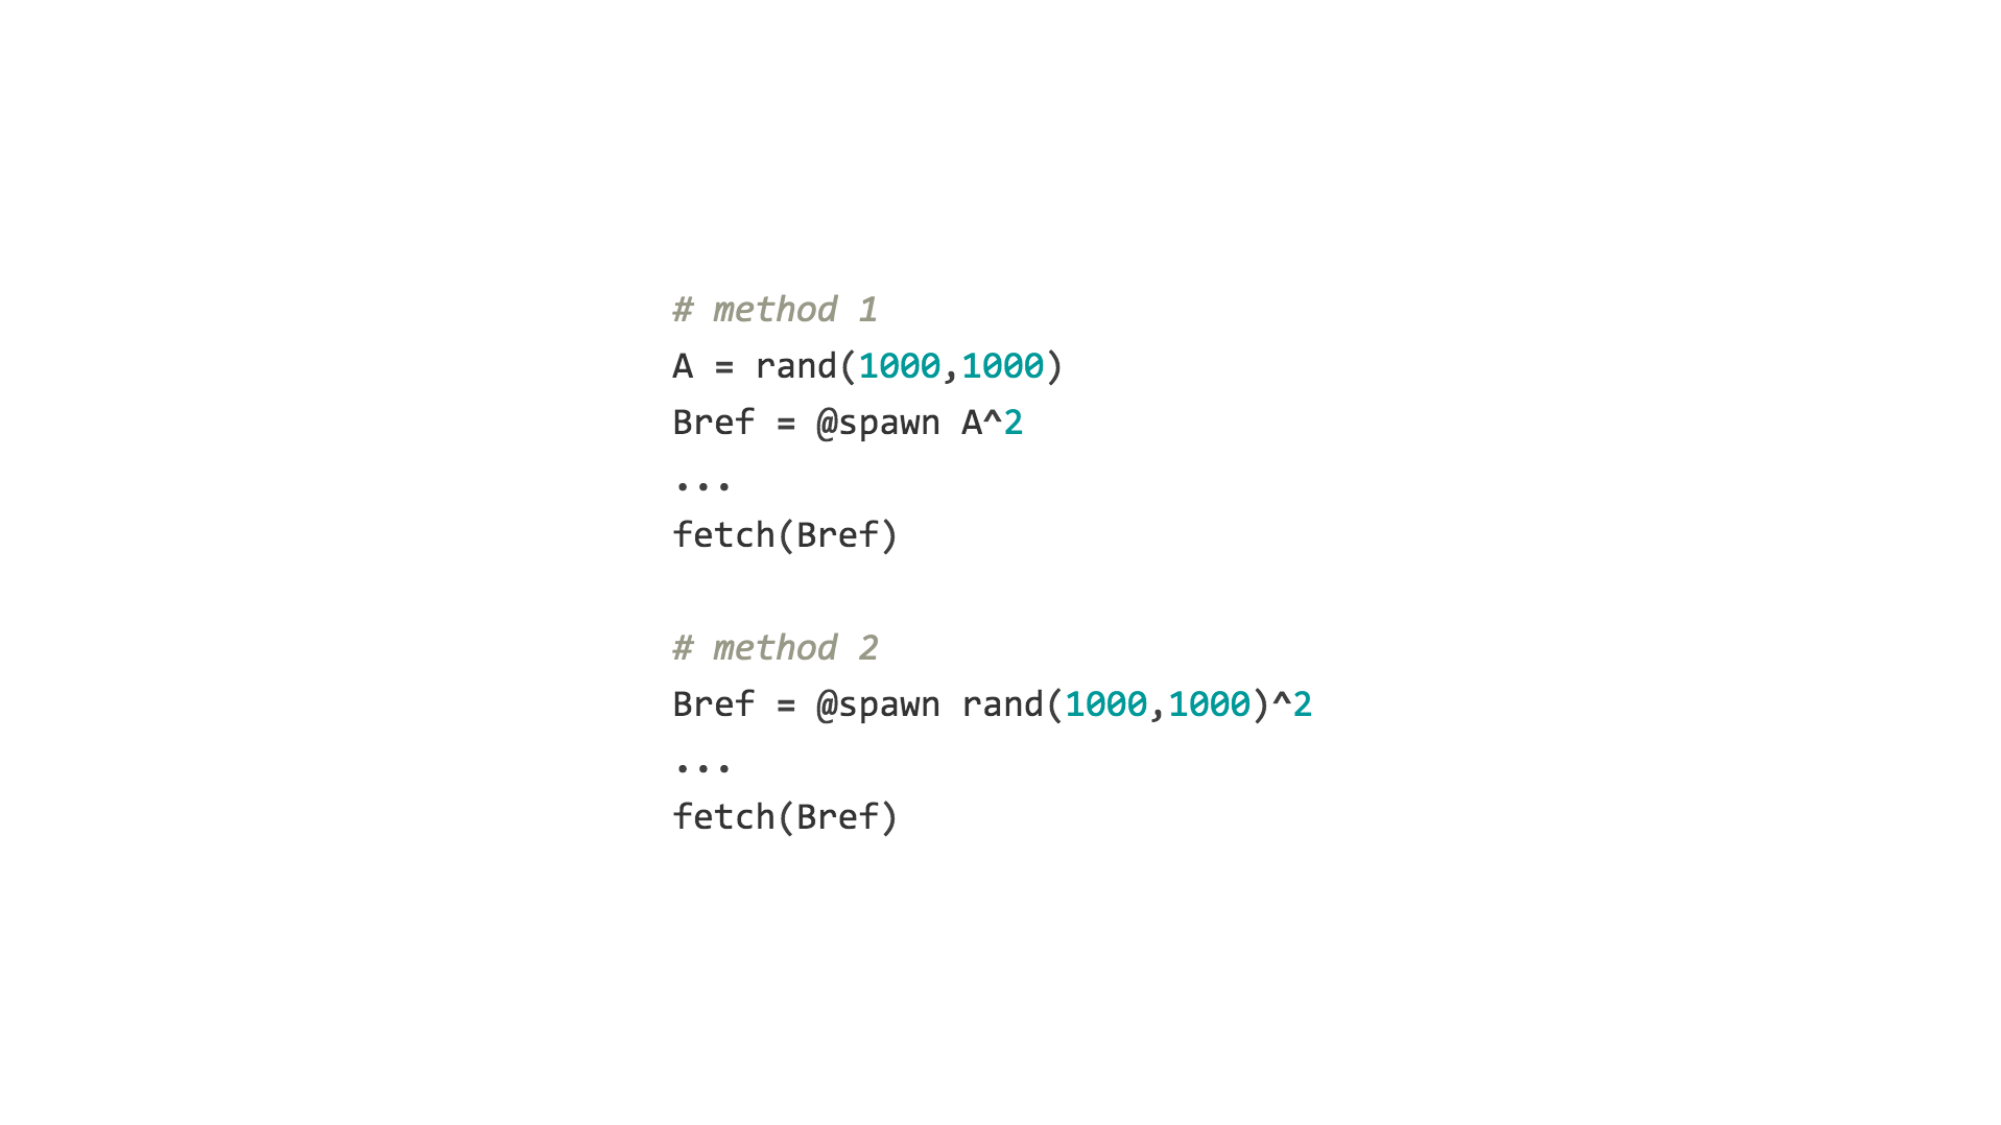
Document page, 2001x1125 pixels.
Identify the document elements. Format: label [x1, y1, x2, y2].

picture [644, 267, 1356, 858]
